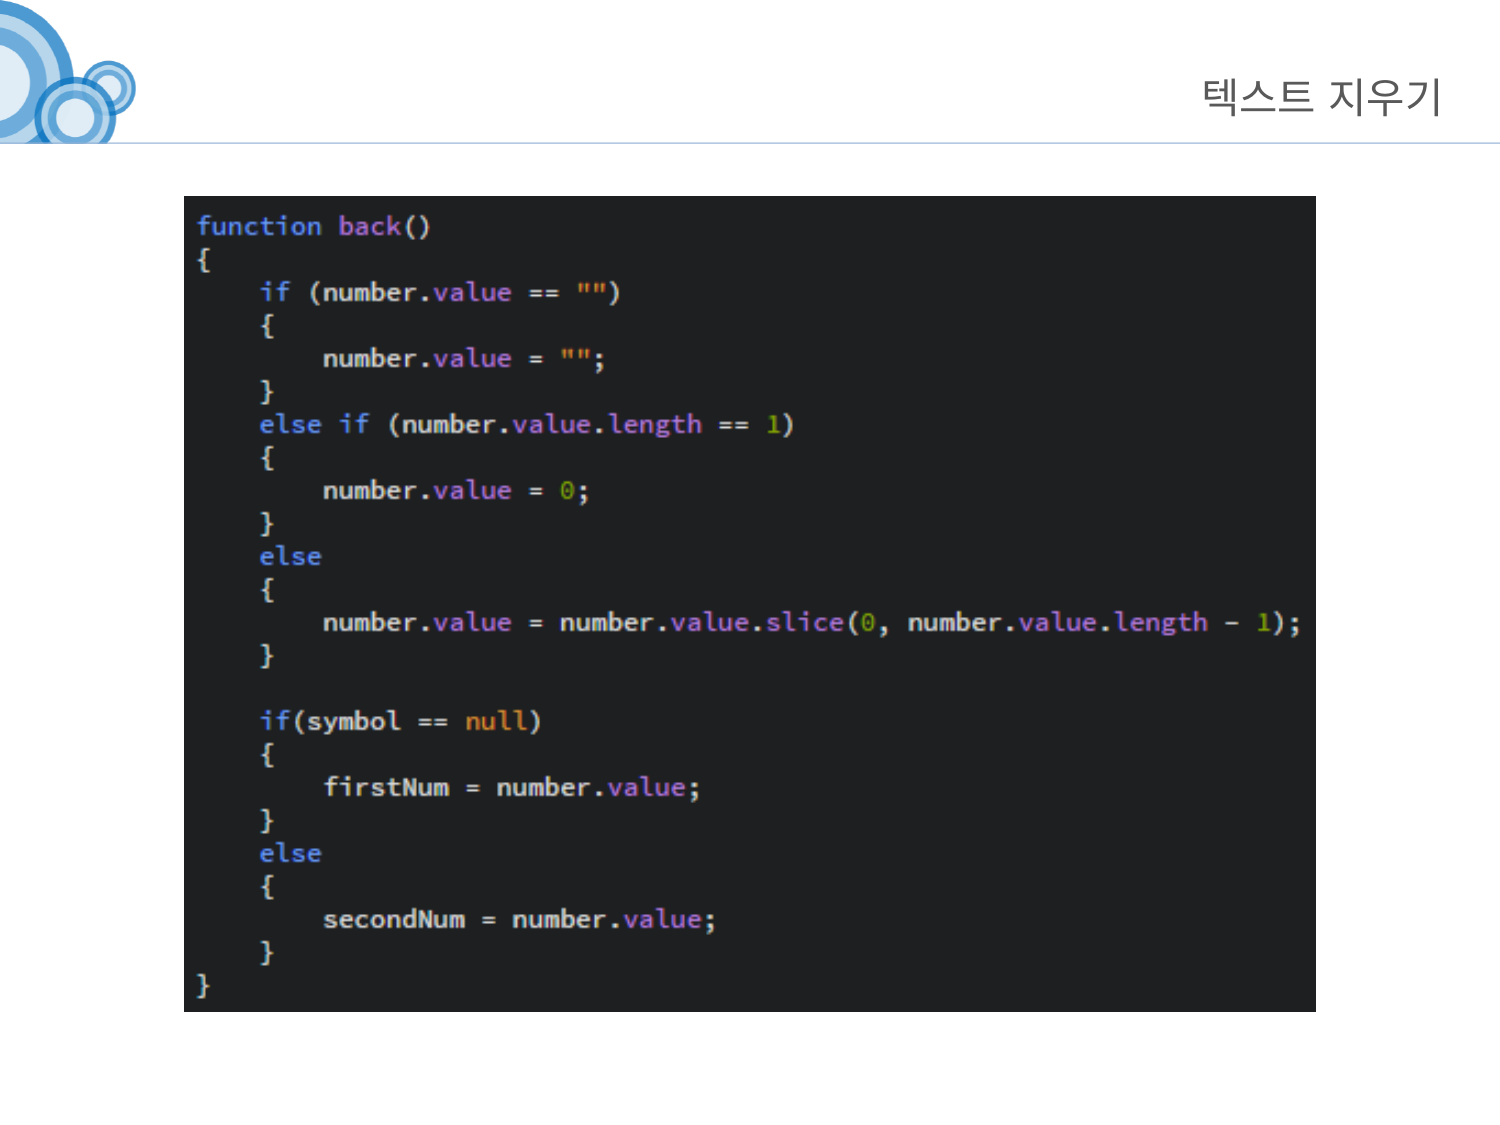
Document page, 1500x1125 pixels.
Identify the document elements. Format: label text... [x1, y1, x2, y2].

title 텍스트 지우기 [159, 56, 1459, 138]
picture [183, 195, 1316, 1012]
picture [0, 0, 136, 142]
